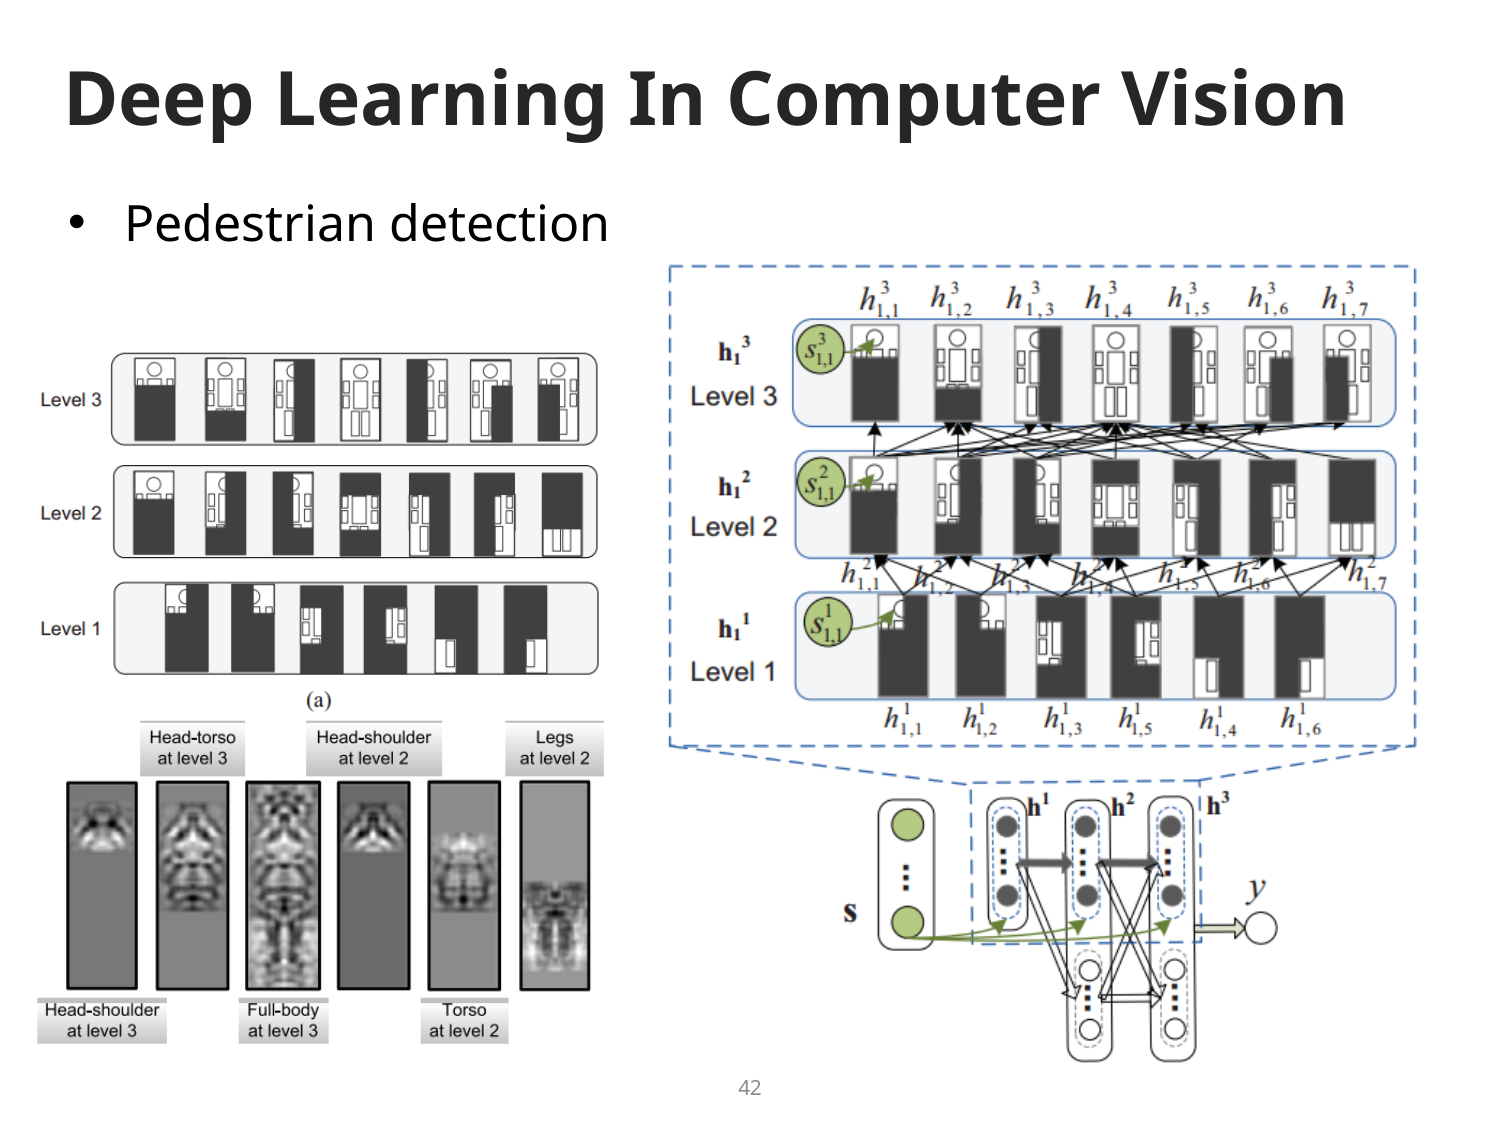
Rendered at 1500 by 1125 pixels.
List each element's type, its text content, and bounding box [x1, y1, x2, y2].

title Deep Learning In Computer Vision [48, 41, 1456, 149]
picture [17, 340, 620, 1047]
slide_number 42 [575, 1058, 925, 1119]
picture [659, 249, 1434, 1064]
list Pedestrian detection [53, 183, 1447, 1047]
